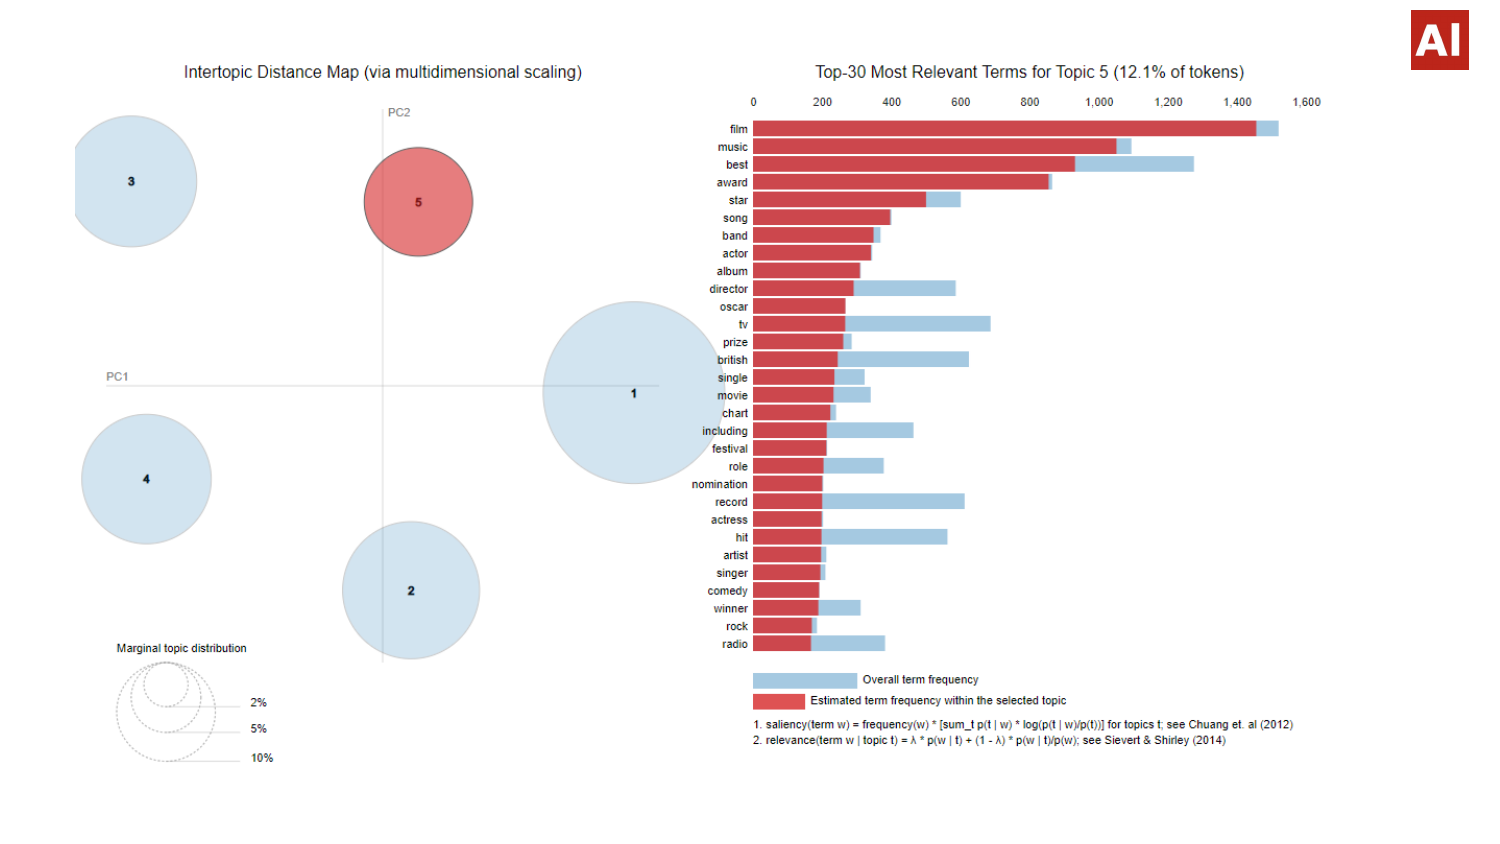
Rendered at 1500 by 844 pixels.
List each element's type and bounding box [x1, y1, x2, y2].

picture [74, 59, 1381, 814]
picture [1411, 10, 1469, 70]
